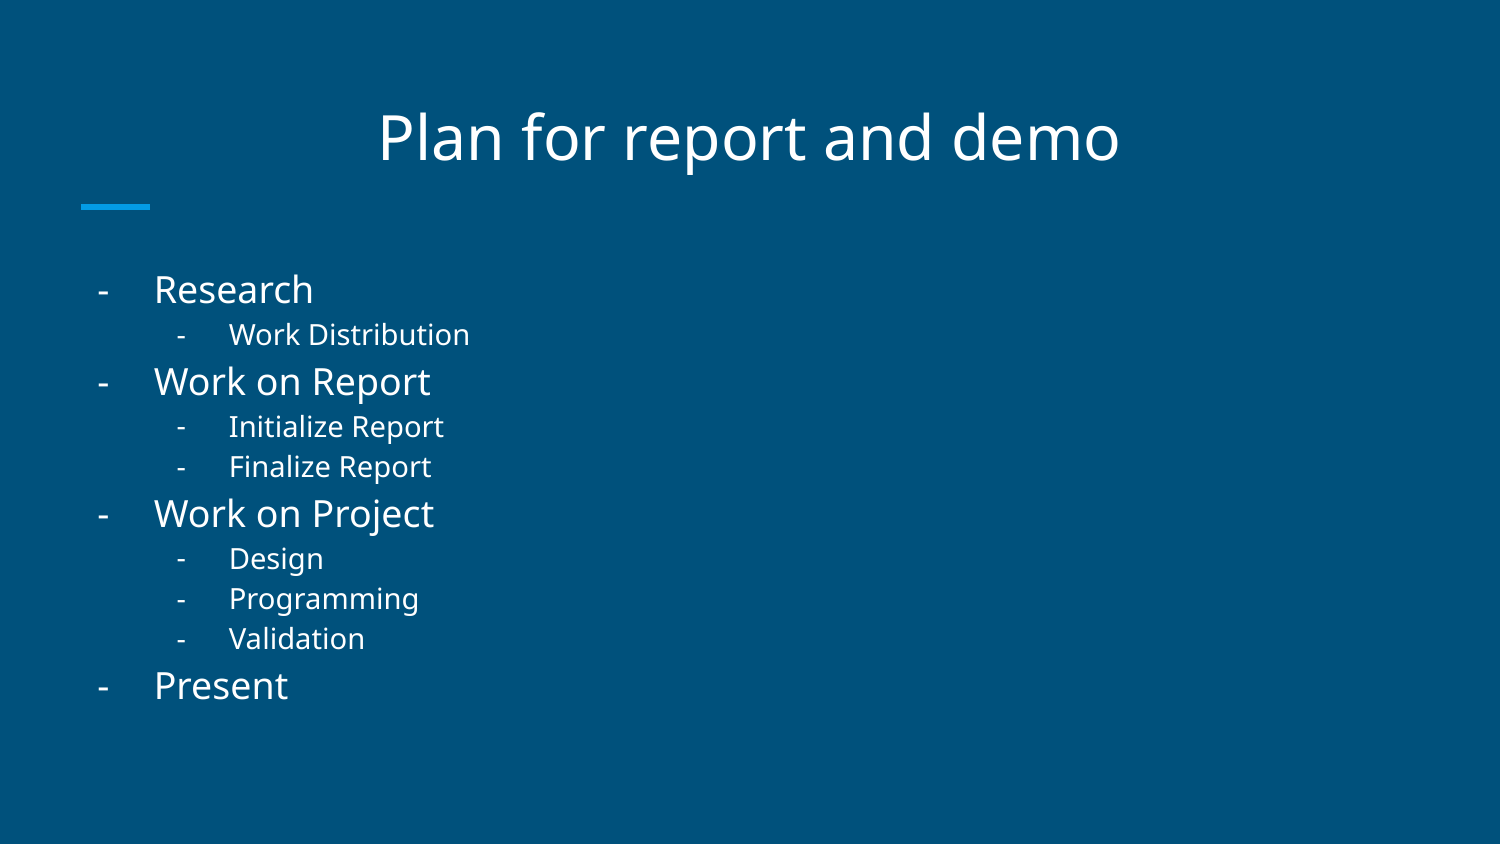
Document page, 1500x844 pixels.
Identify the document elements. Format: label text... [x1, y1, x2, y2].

title Plan for report and demo [63, 75, 1437, 188]
list Research Work Distribution Work on Report Initialize Report Finalize Report Work on Project Design Programming Validation Present [63, 244, 1437, 750]
